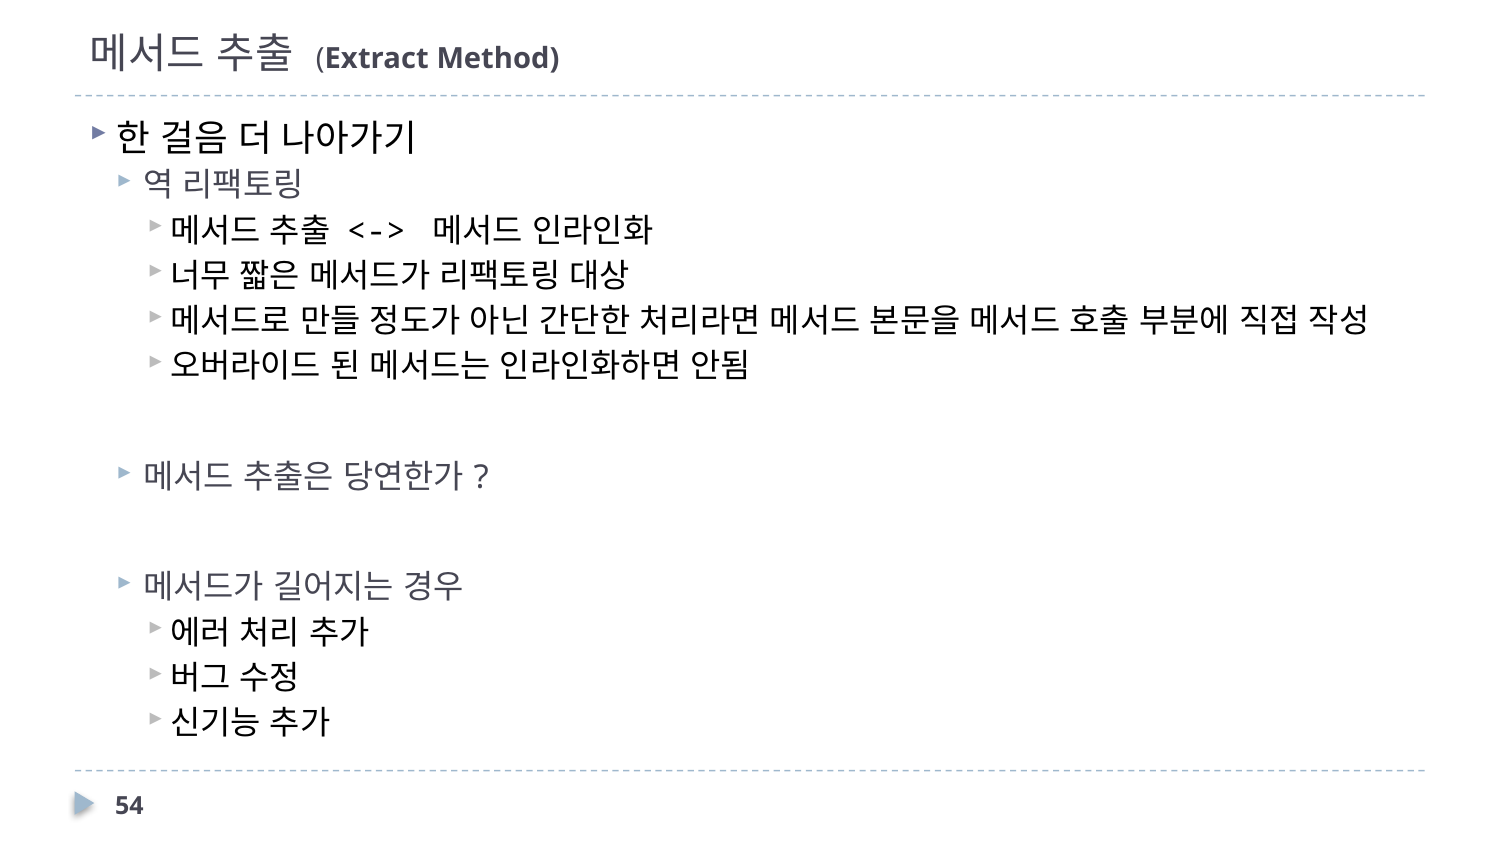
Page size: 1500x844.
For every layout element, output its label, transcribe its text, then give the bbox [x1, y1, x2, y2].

list 한 걸음 더 나아가기 역 리팩토링 메서드 추출 <-> 메서드 인라인화 너무 짧은 메서드가 리팩토링 대상 메서드로 만들 정도가 아닌 간단한 처리라면 메서드 본문을 메서드 호출 부분에 직접 작성 오버라이드 된 메서드는 인라인화하면 안됨 메서드 추출은 당연한가? 메서드가 길어지는 경우 에러 처리 추가 버그 수정 신기능 추가 [75, 106, 1425, 758]
title 메서드 추출 (Extract Method) [75, 18, 1425, 85]
slide_number 54 [100, 782, 426, 827]
